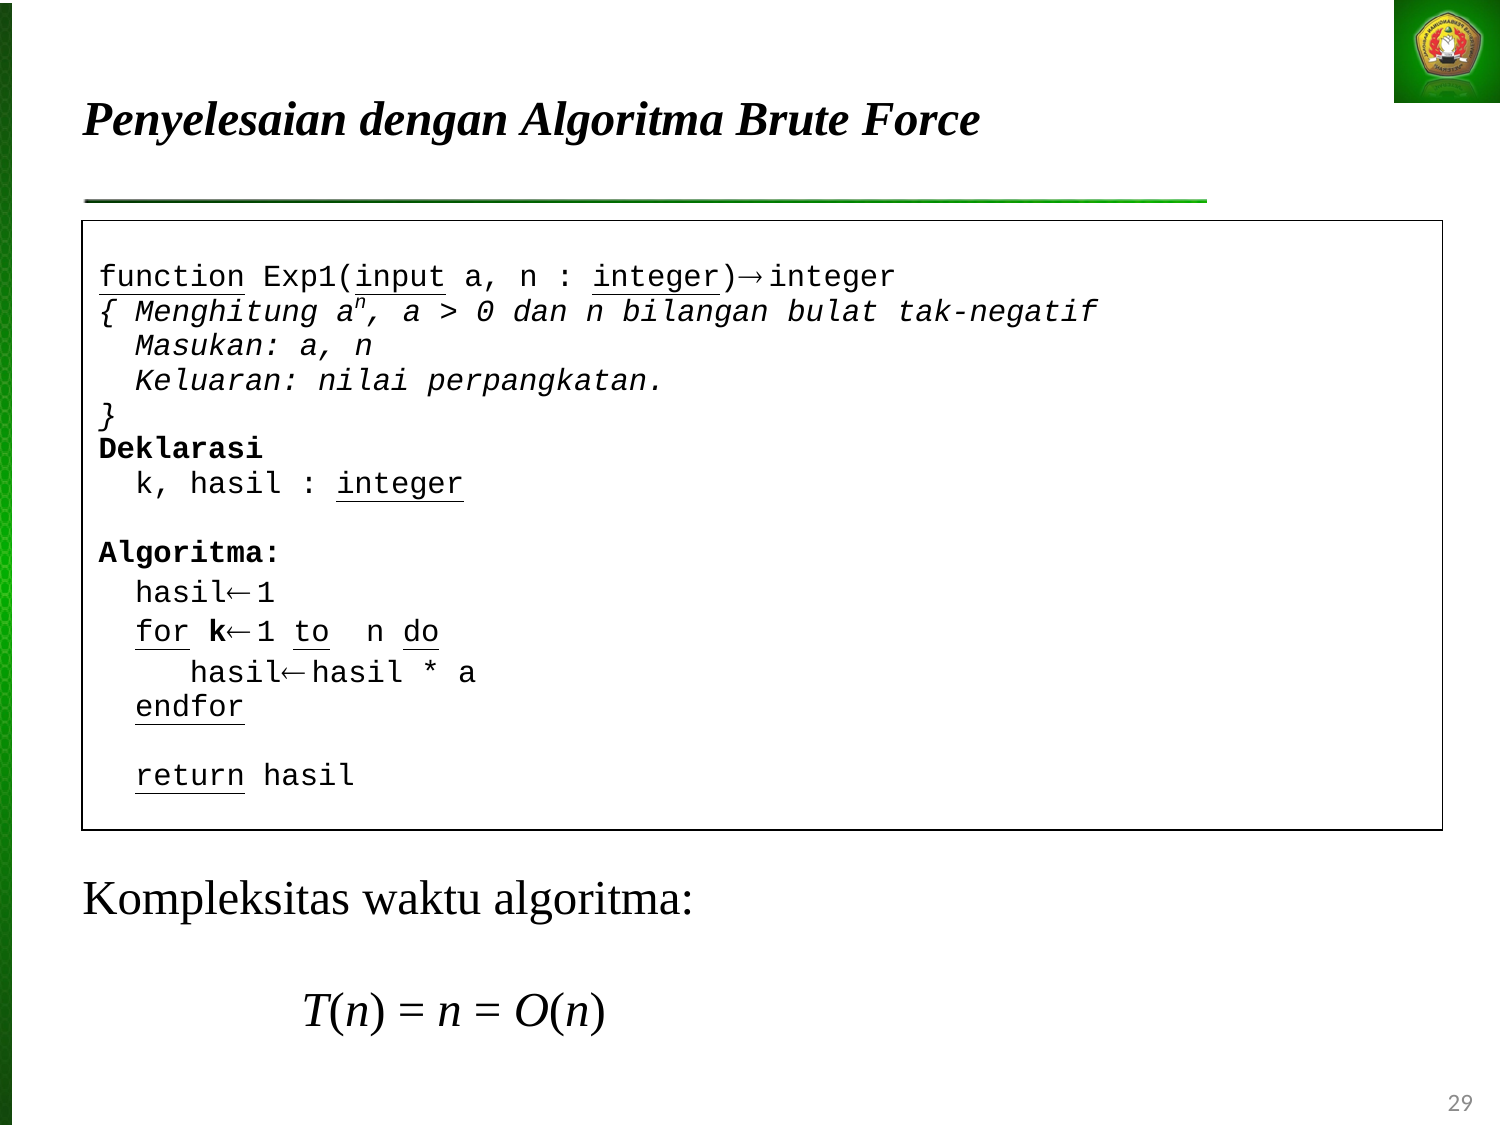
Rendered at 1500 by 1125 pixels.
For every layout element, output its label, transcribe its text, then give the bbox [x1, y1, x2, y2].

slide_number 29 [1148, 1078, 1489, 1125]
picture [0, 3, 12, 1125]
picture [1394, 0, 1500, 103]
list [64, 89, 1447, 1037]
